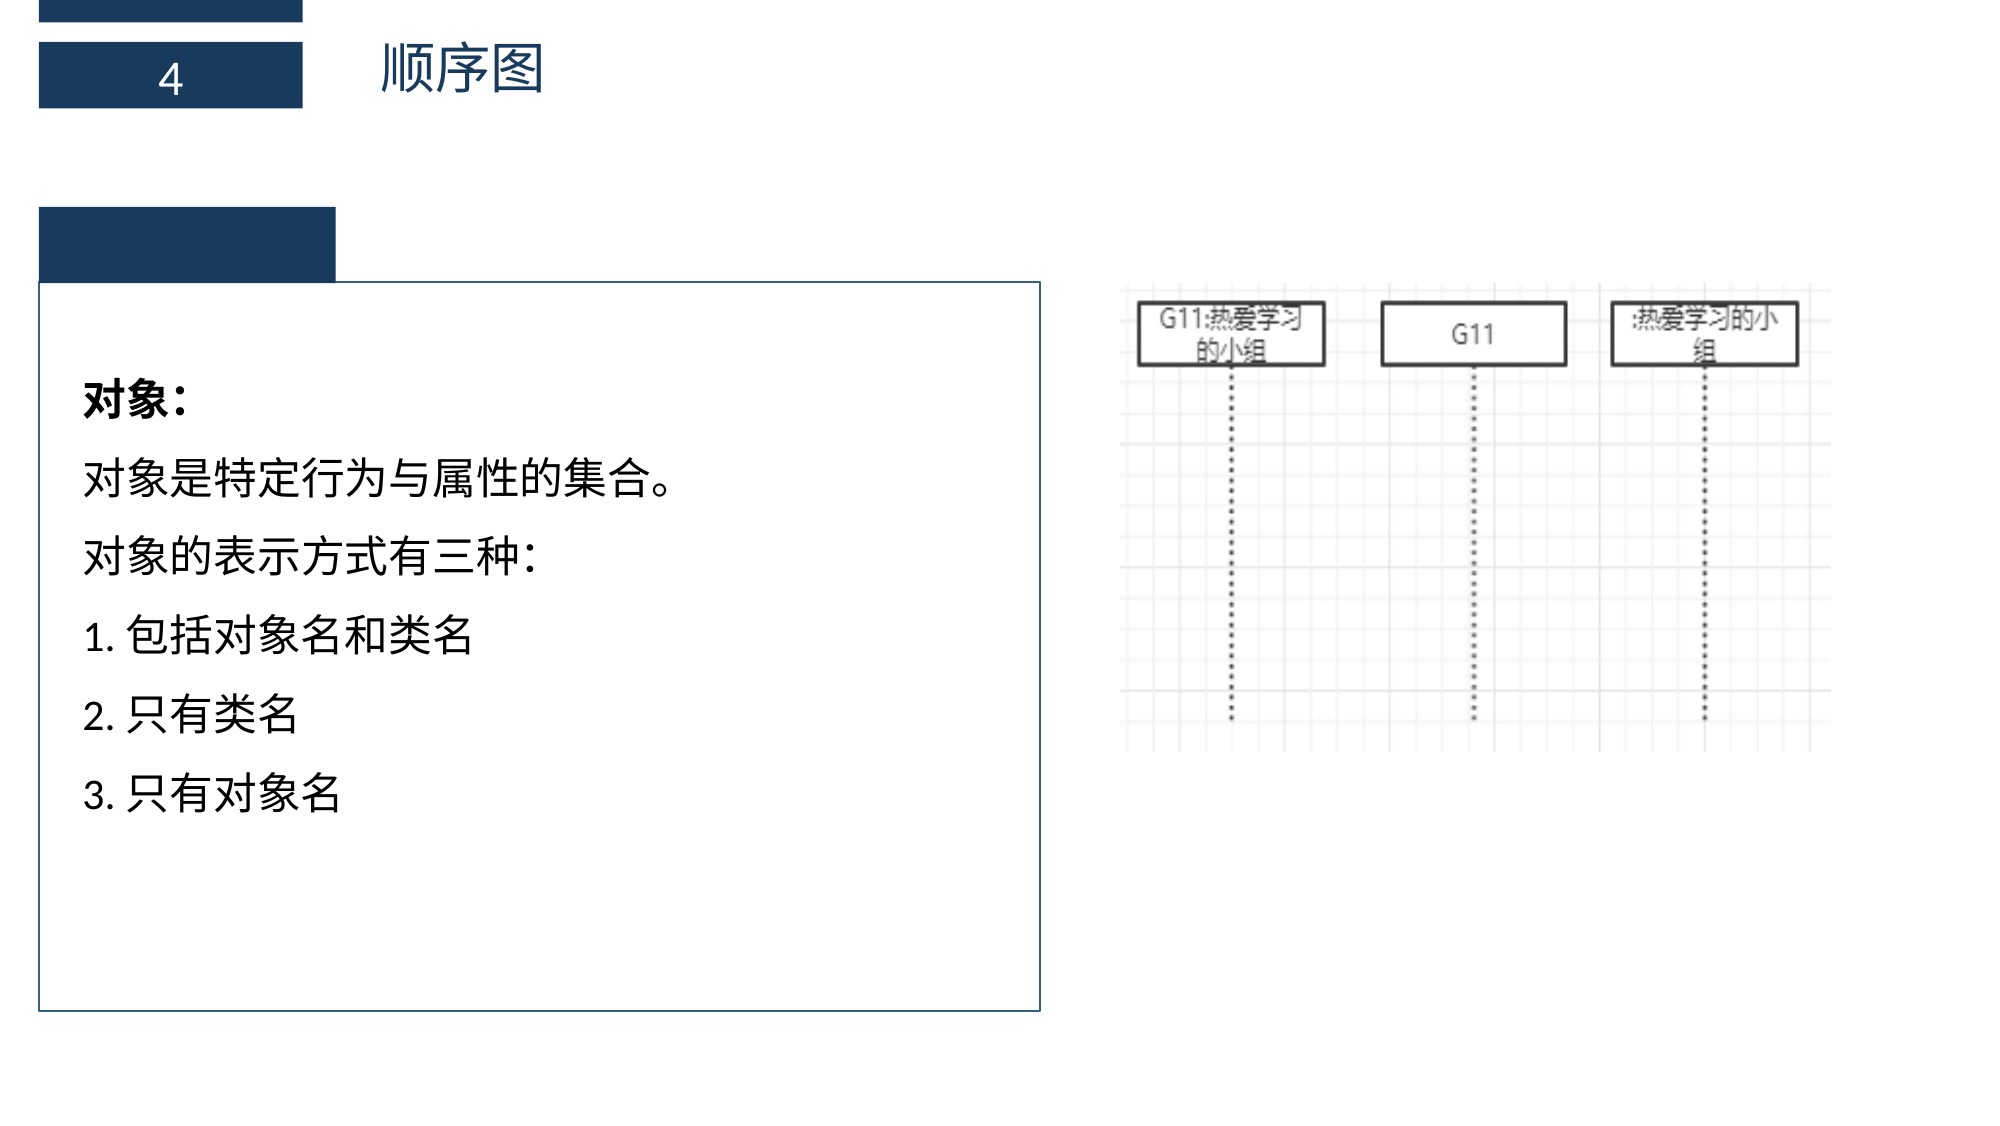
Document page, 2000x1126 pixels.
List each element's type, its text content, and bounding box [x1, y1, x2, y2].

text_box [37, 0, 305, 24]
text_box [366, 22, 1360, 105]
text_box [38, 206, 1041, 1012]
text_box 顺序图 [365, 26, 1359, 108]
text_box 4 [37, 40, 305, 111]
picture [1119, 282, 1831, 752]
